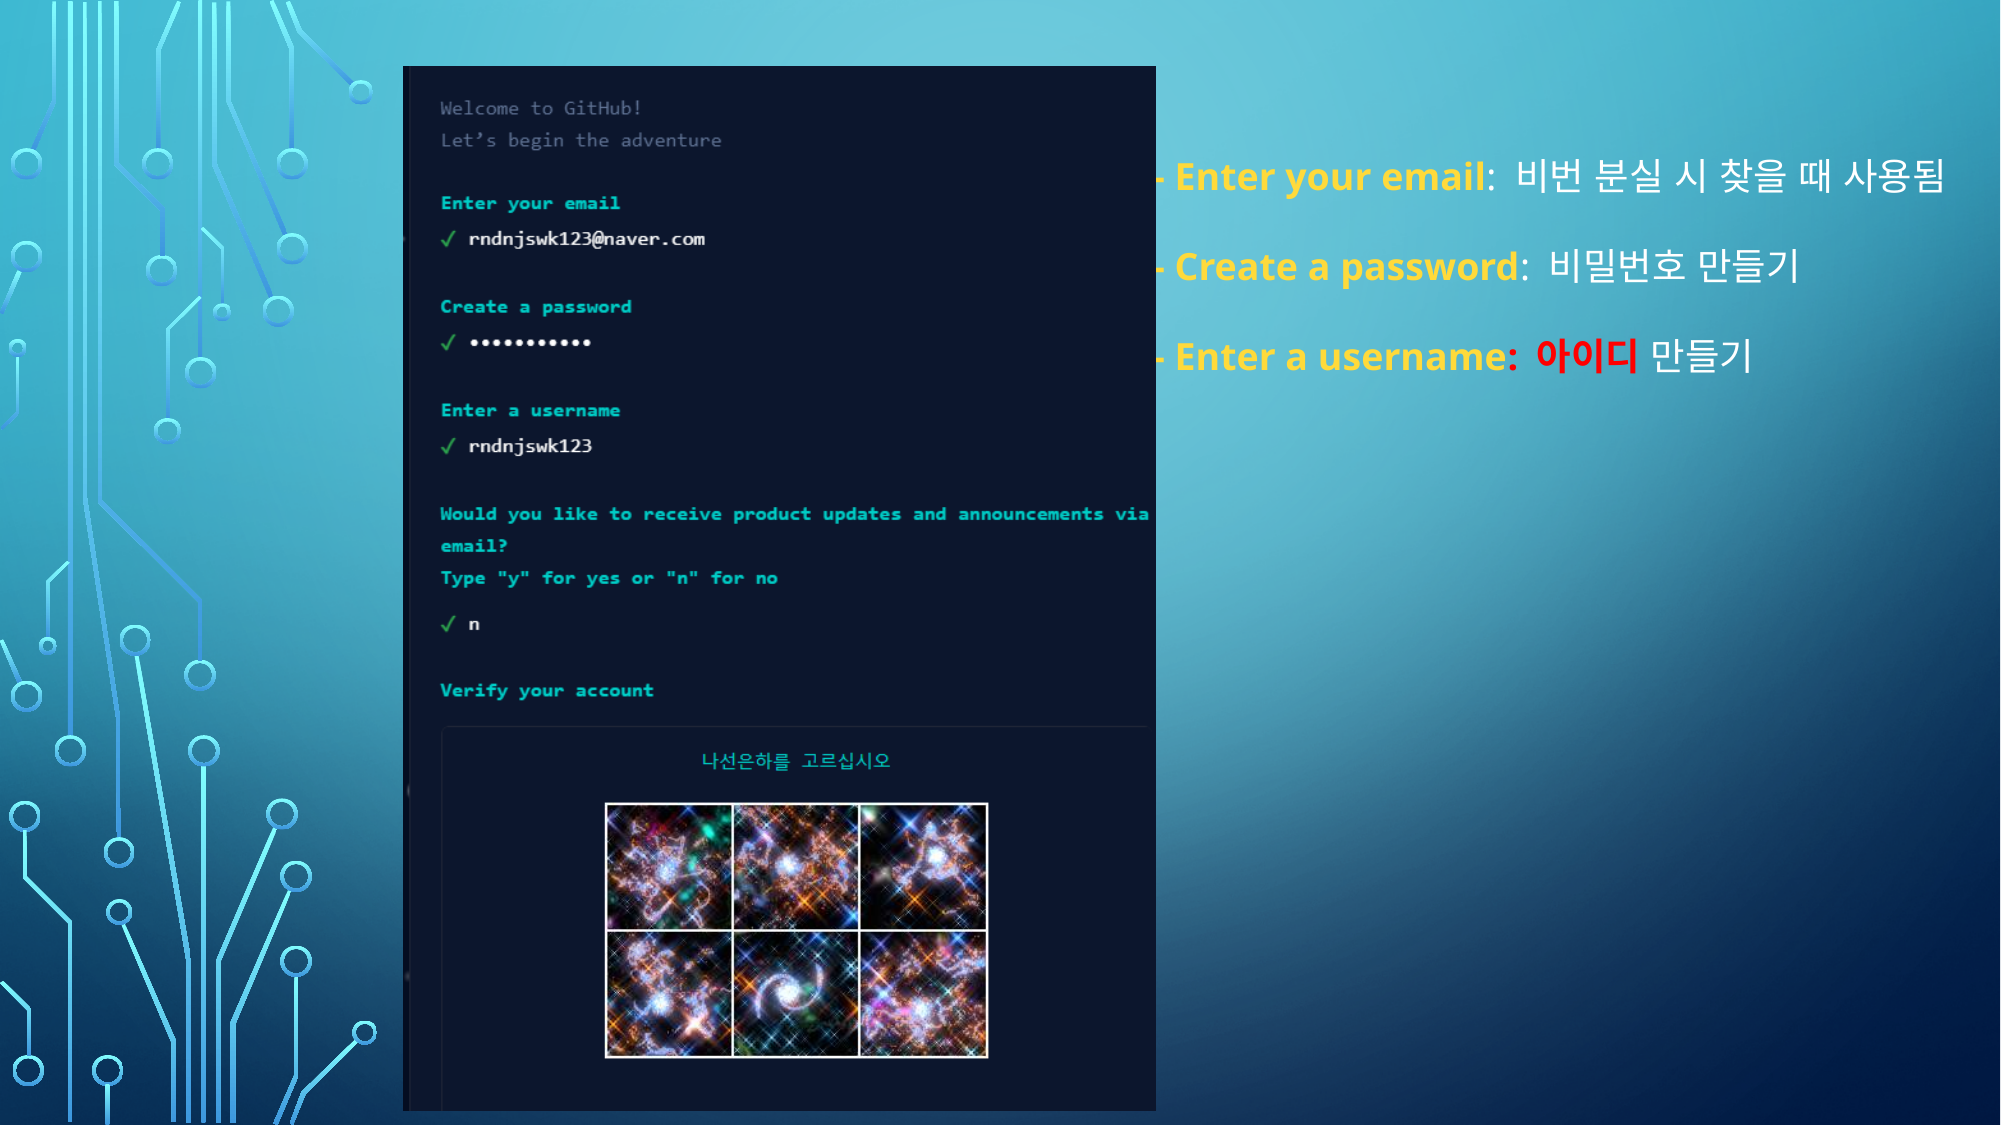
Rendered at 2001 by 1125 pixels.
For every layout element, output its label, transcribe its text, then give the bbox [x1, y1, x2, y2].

picture [403, 66, 1157, 1111]
text_box - Enter your email: 비번 분실 시 찾을 때 사용됨 - Create a password: 비밀번호 만들기 - Enter a username: 아이디 만들기 [1157, 145, 1962, 386]
